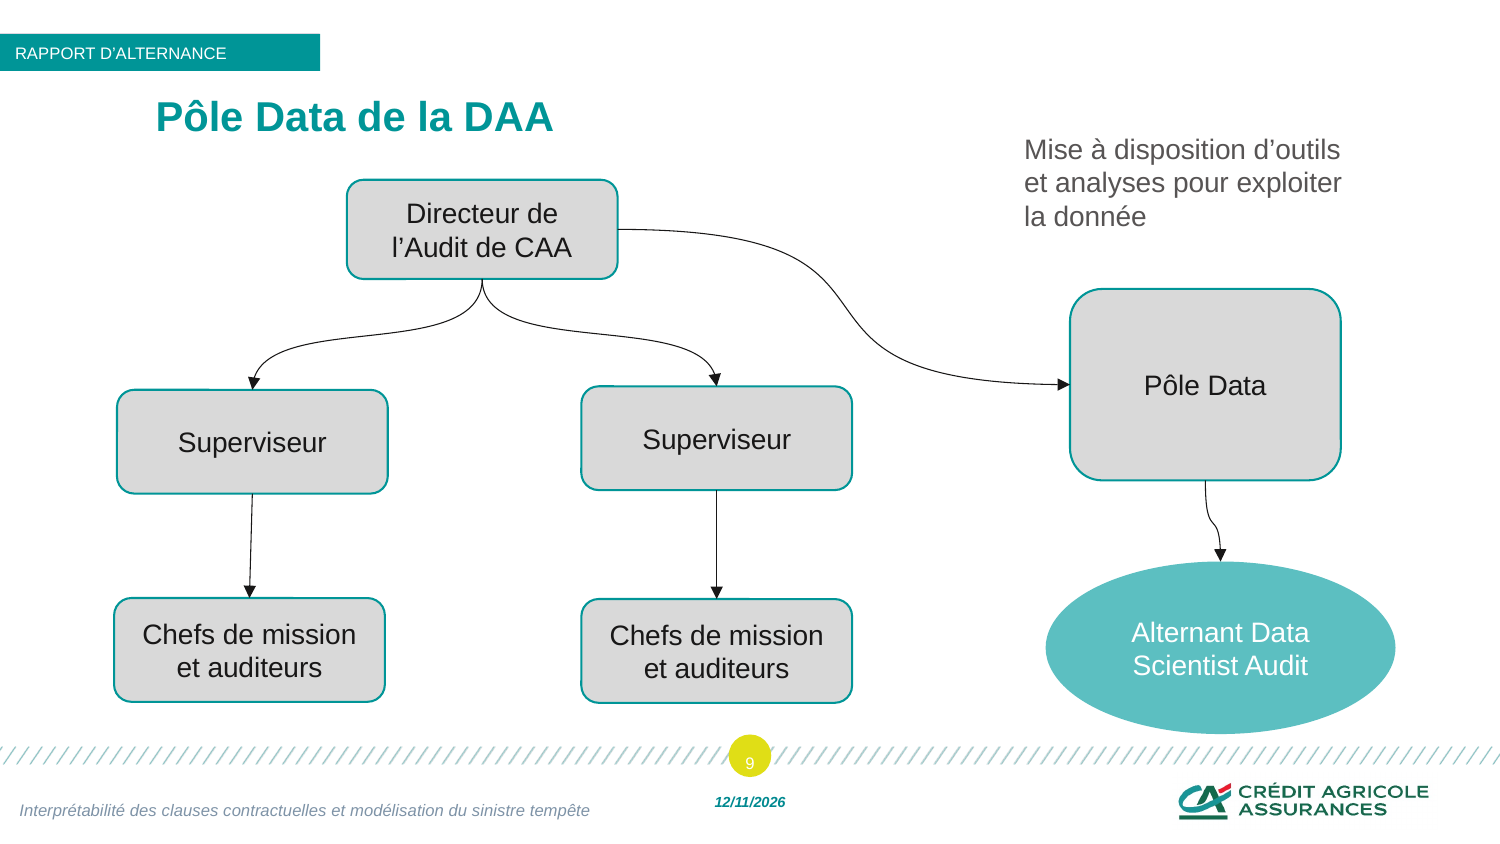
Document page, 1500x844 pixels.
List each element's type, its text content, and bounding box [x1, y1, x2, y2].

title Pôle Data de la DAA [149, 91, 1470, 196]
text_box Alternant Data Scientist Audit [1044, 560, 1397, 736]
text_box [311, 219, 423, 450]
list RAPPORT D’ALTERNANCE [0, 33, 321, 71]
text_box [249, 493, 253, 599]
slide_number 9 [714, 740, 786, 786]
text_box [617, 229, 1070, 385]
text_box Chefs de mission et auditeurs [113, 596, 386, 703]
text_box Mise à disposition d’outils et analyses pour exploiter la donnée [1009, 123, 1379, 240]
text_box Directeur de l’Audit de CAA [345, 178, 619, 280]
text_box Pôle Data [1068, 287, 1342, 482]
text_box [1172, 513, 1254, 529]
text_box Superviseur [115, 388, 389, 495]
text_box Chefs de mission et auditeurs [580, 597, 854, 704]
text_box Superviseur [580, 385, 854, 492]
footer Interprétabilité des clauses contractuelles et modélisation du sinistre tempête [13, 791, 652, 829]
picture [0, 730, 1500, 830]
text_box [545, 215, 654, 450]
